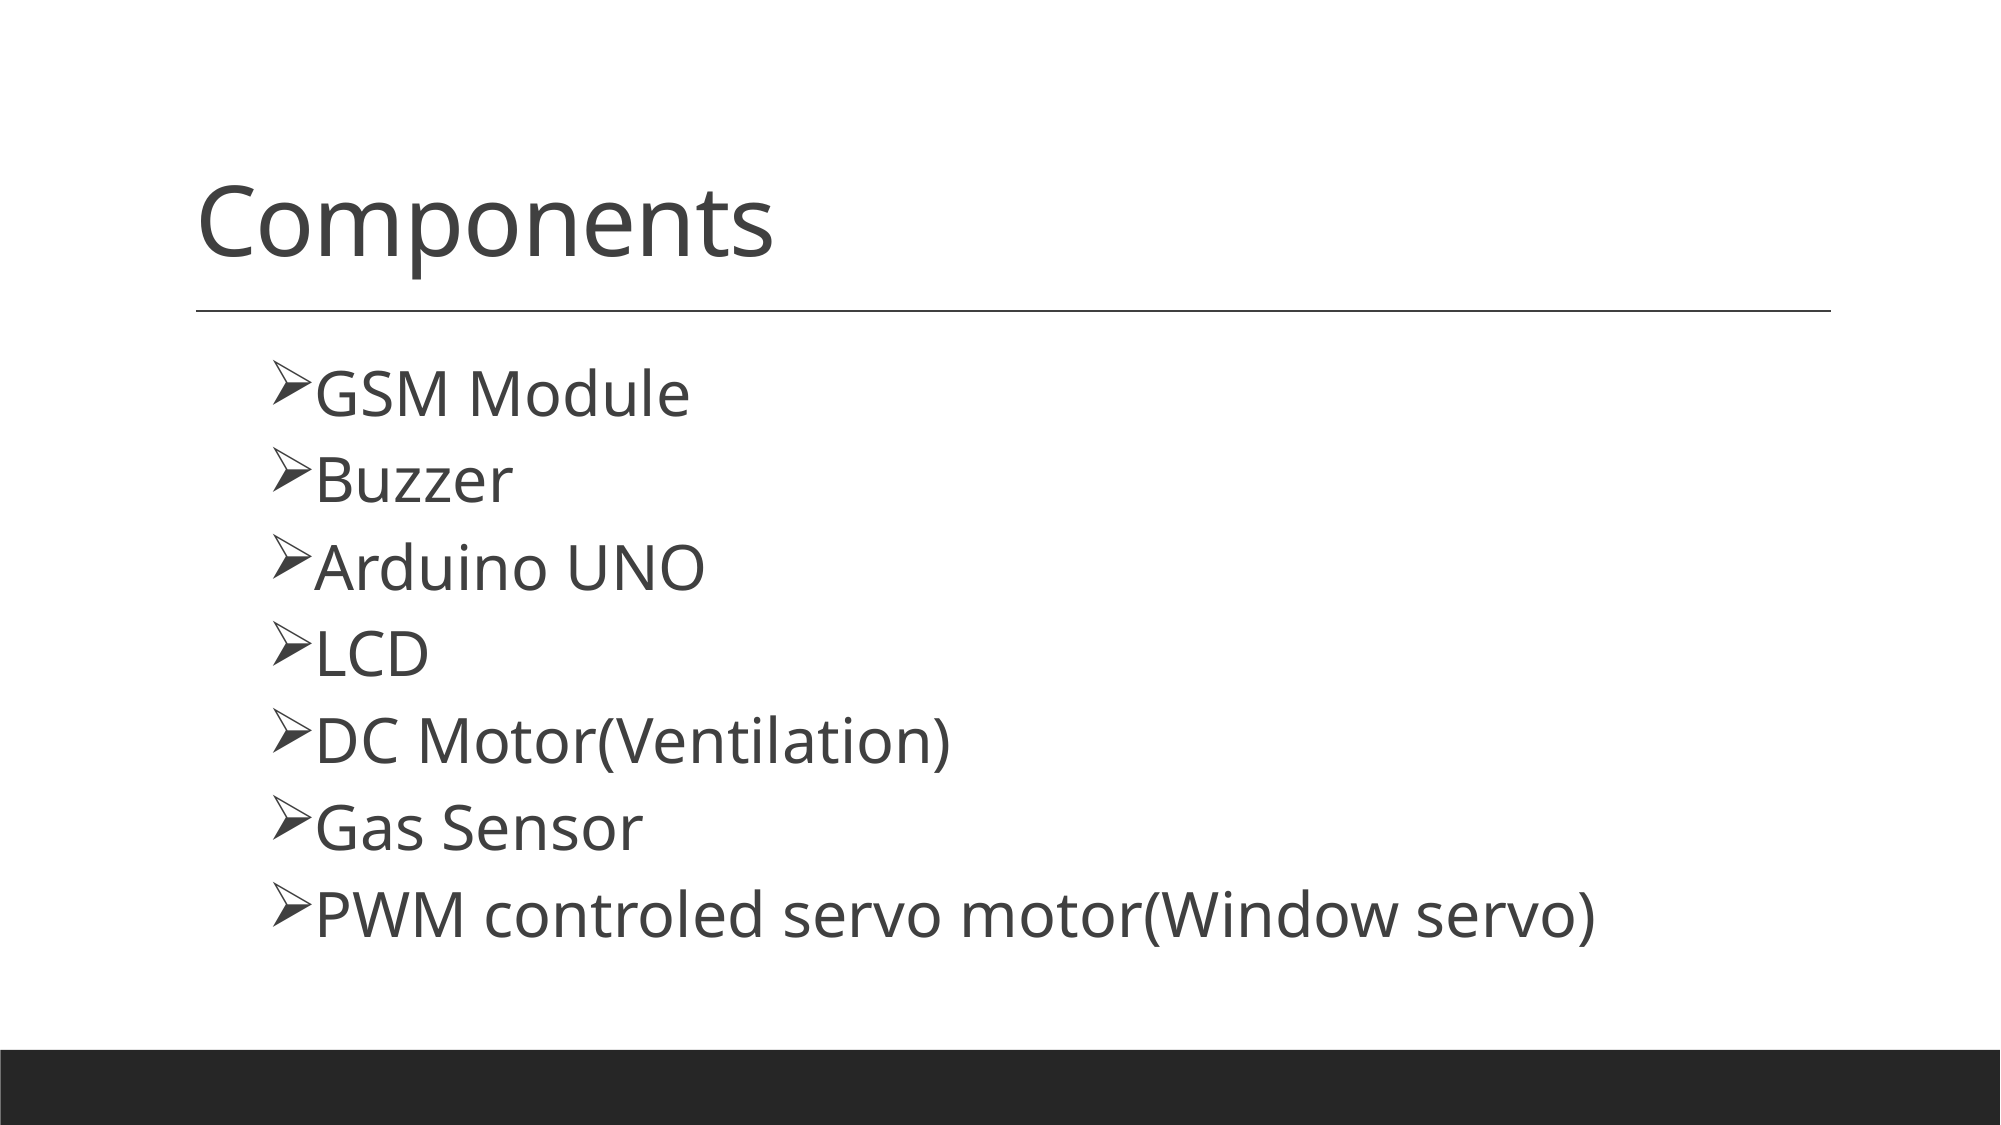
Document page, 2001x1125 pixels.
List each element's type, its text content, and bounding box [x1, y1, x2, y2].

list GSM Module Buzzer Arduino UNO LCD DC Motor(Ventilation) Gas Sensor PWM controled servo motor(Window servo) [180, 345, 1830, 963]
title Components [180, 47, 1830, 285]
